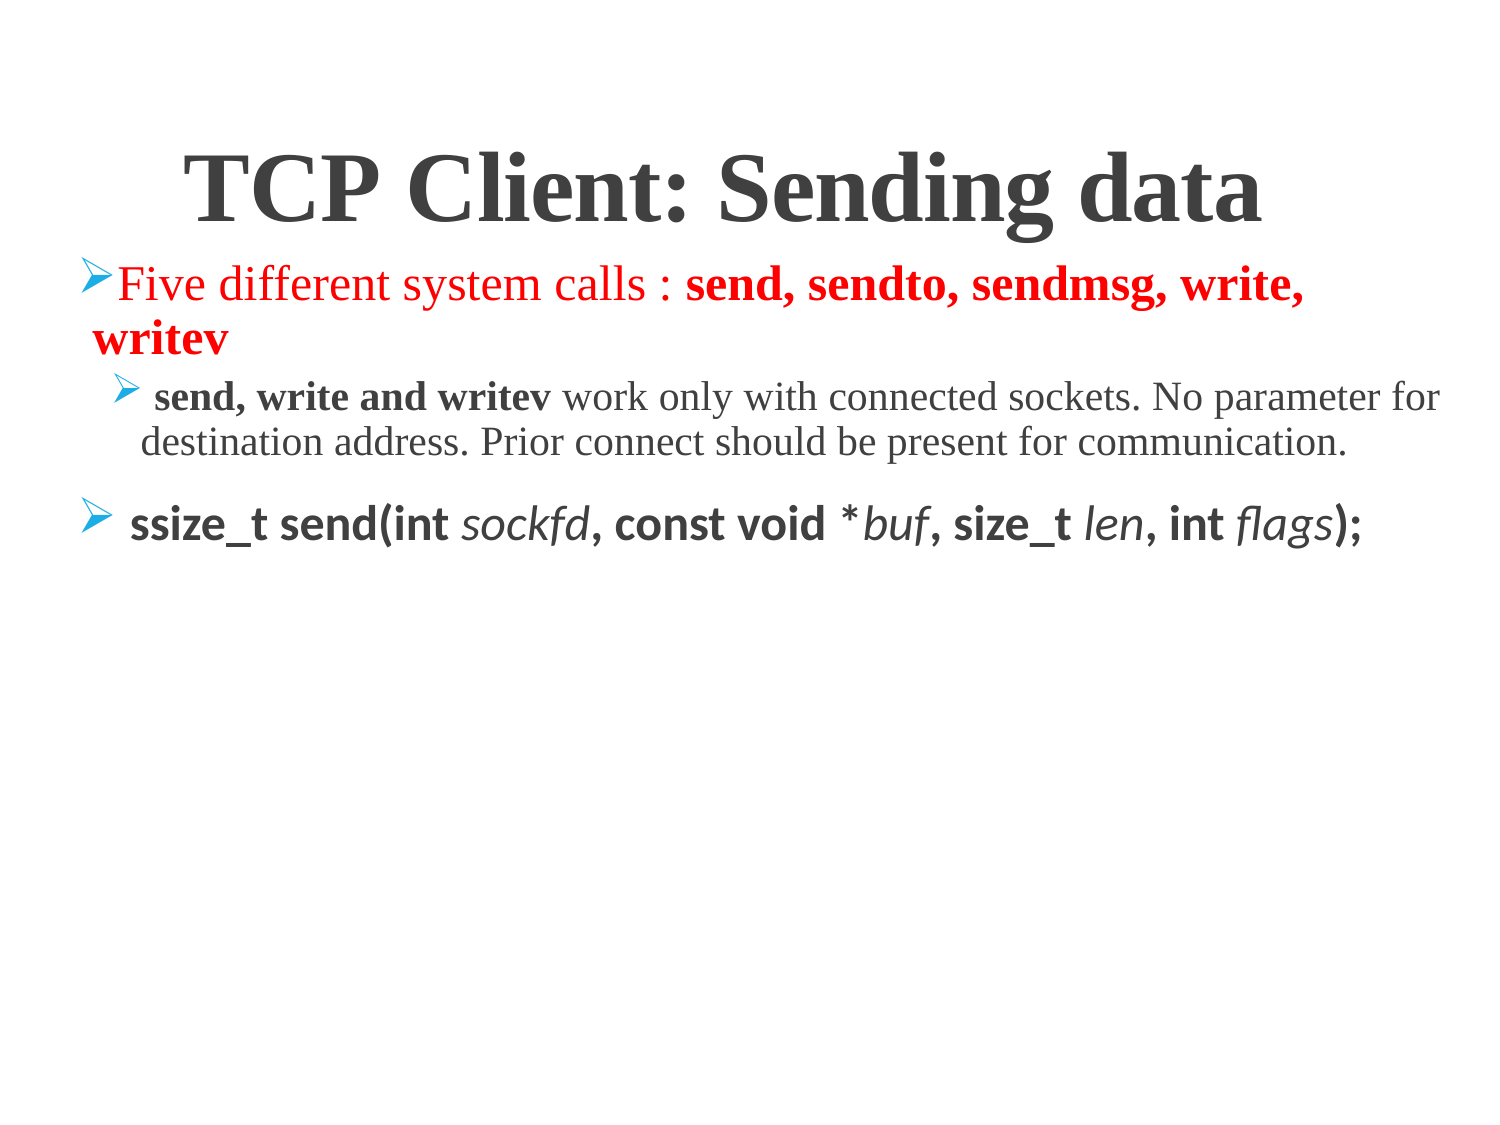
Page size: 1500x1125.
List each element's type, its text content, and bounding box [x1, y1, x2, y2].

title TCP Client: Sending data [104, 95, 1343, 249]
list Five different system calls : send, sendto, sendmsg, write, writev send, write and writev work only with connected sockets. No parameter for destination address. Prior connect should be present for communication. ssize_t send(int sockfd, const void *buf, size_t len, int flags); [62, 249, 1469, 975]
